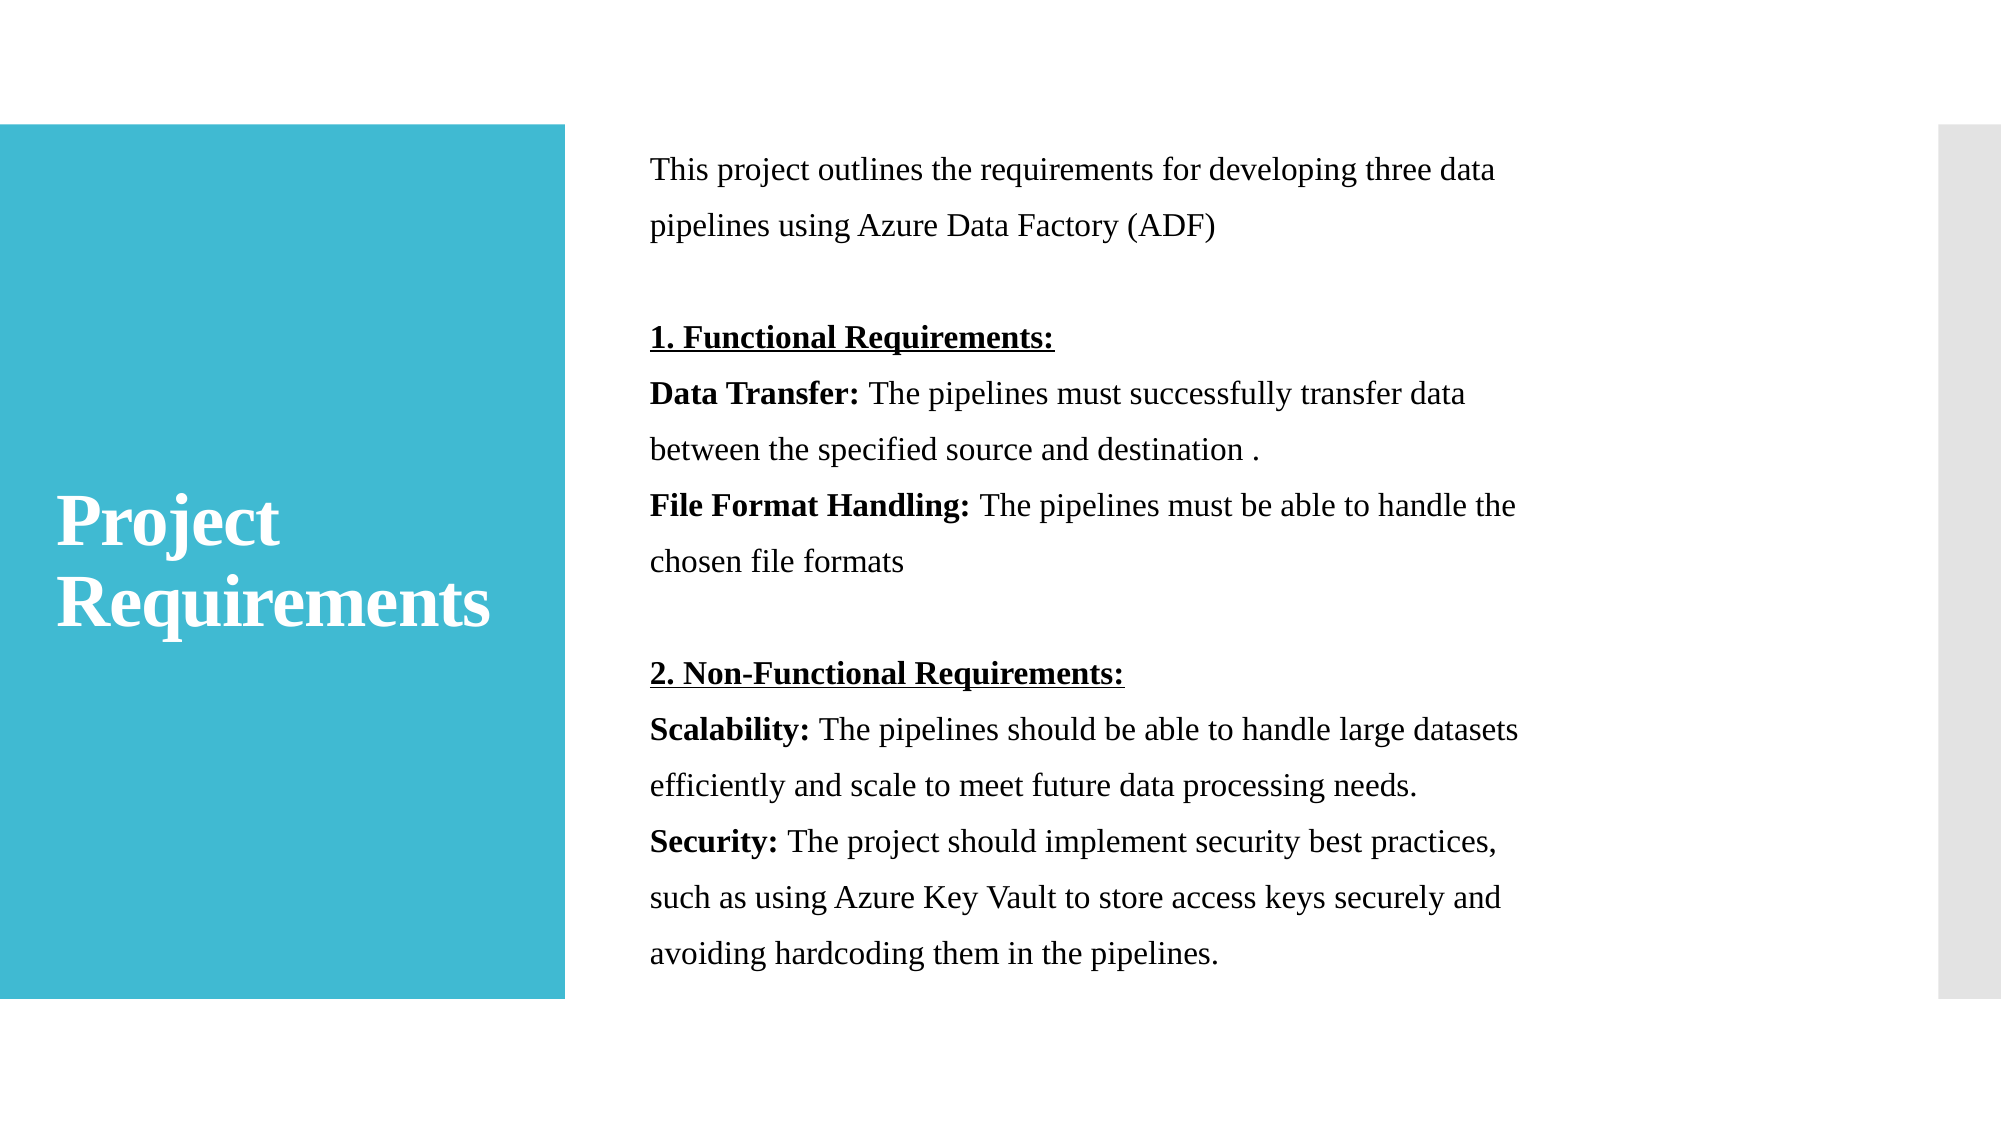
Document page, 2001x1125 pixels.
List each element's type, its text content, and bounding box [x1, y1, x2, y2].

title Project Requirements [41, 184, 549, 940]
list This project outlines the requirements for developing three data pipelines using Azure Data Factory (ADF) 1. Functional Requirements: Data Transfer: The pipelines must successfully transfer data between the specified source and destination . File Format Handling: The pipelines must be able to handle the chosen file formats 2. Non-Functional Requirements: Scalability: The pipelines should be able to handle large datasets efficiently and scale to meet future data processing needs. Security: The project should implement security best practices, such as using Azure Key Vault to store access keys securely and avoiding hardcoding them in the pipelines. [634, 141, 1835, 982]
